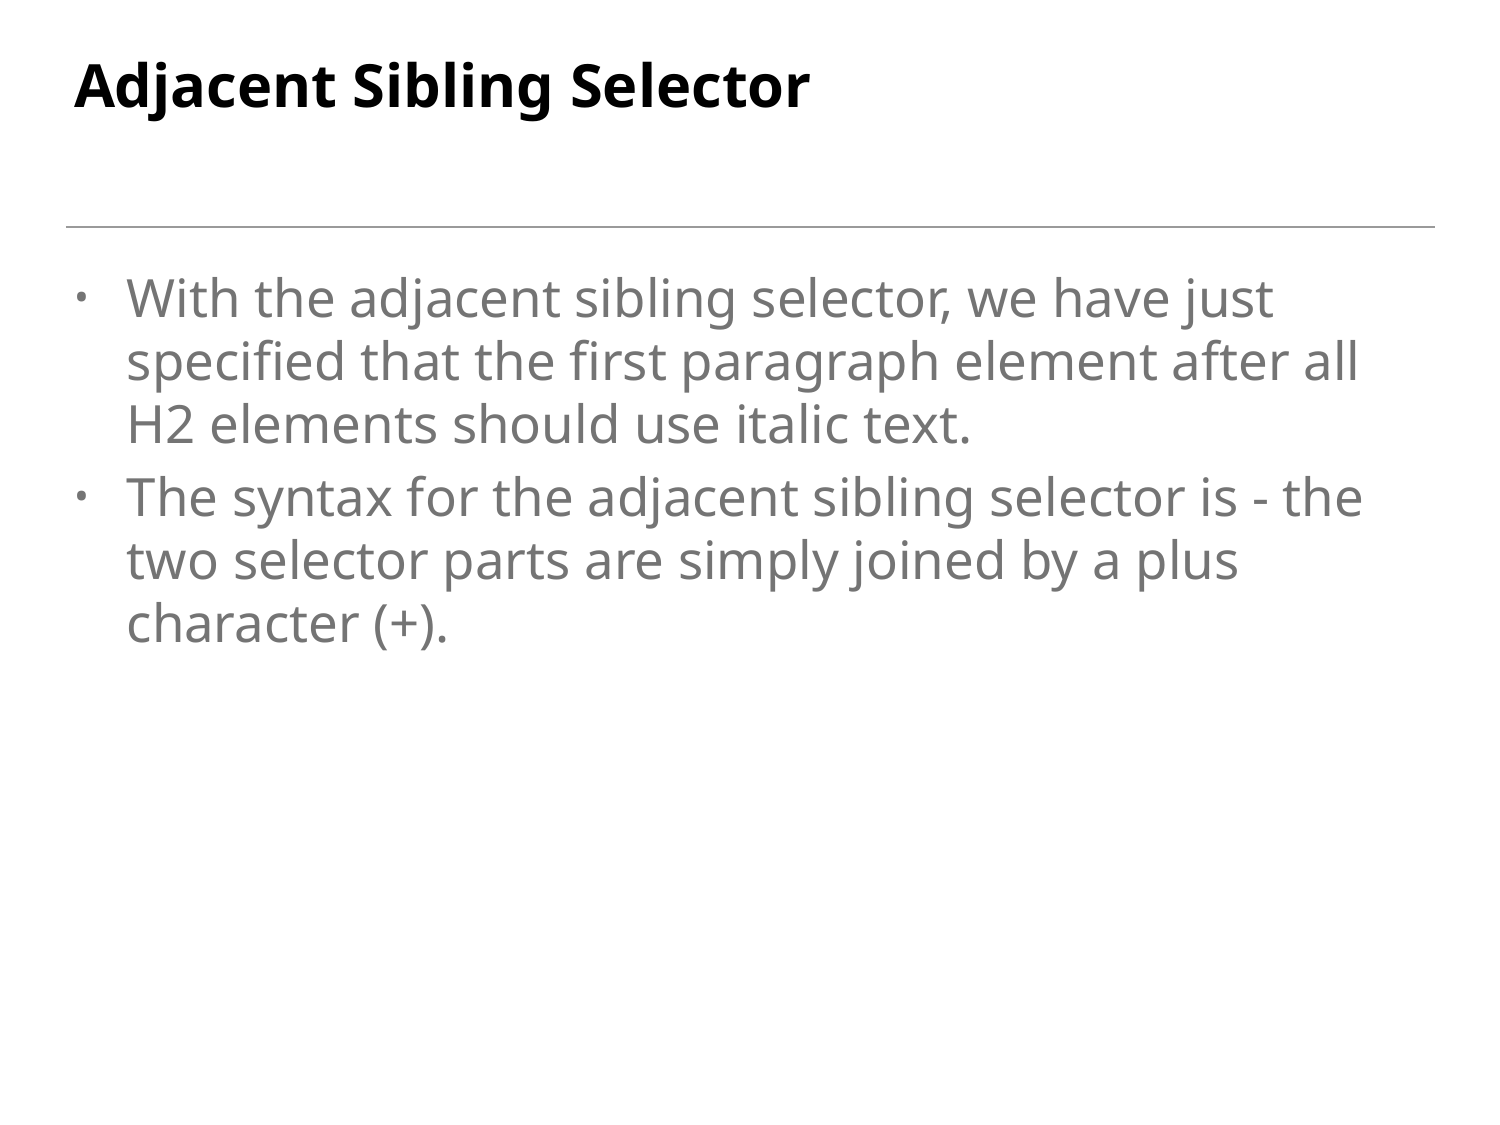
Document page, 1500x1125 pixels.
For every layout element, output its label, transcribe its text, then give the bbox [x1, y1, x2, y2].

title Adjacent Sibling Selector [65, 37, 1435, 200]
list With the adjacent sibling selector, we have just specified that the first paragraph element after all H2 elements should use italic text. The syntax for the adjacent sibling selector is - the two selector parts are simply joined by a plus character (+). [65, 255, 1435, 1026]
